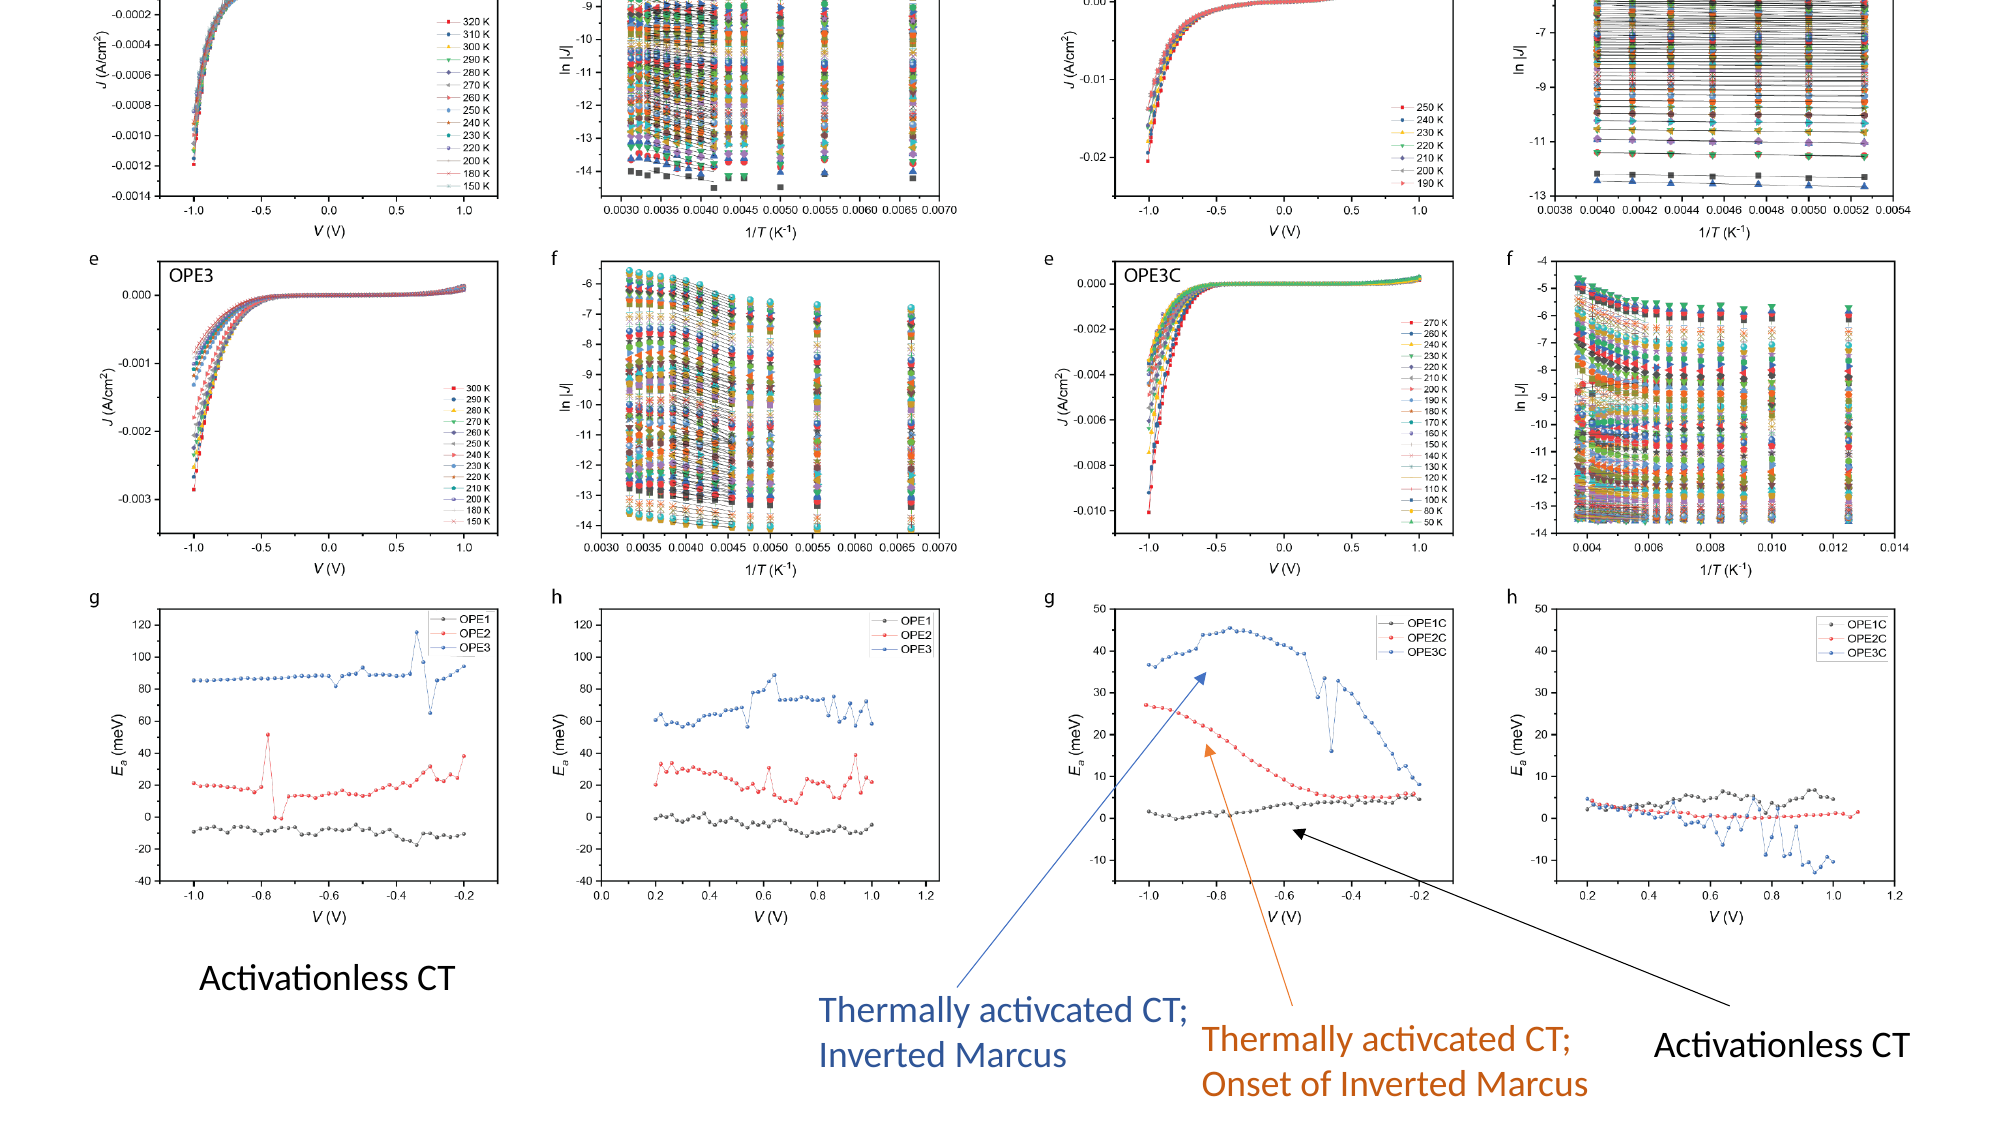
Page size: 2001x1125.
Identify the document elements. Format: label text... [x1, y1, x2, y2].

text_box Activationless CT [1638, 1012, 1926, 1073]
picture [1042, 0, 1911, 927]
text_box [1206, 743, 1293, 1006]
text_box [956, 671, 1207, 988]
text_box Activationless CT [184, 945, 471, 1005]
picture [88, 0, 957, 927]
text_box Thermally activcated CT; Onset of Inverted Marcus [1186, 1006, 1613, 1112]
text_box Thermally activcated CT; Inverted Marcus [803, 977, 1204, 1082]
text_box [1292, 829, 1730, 1006]
